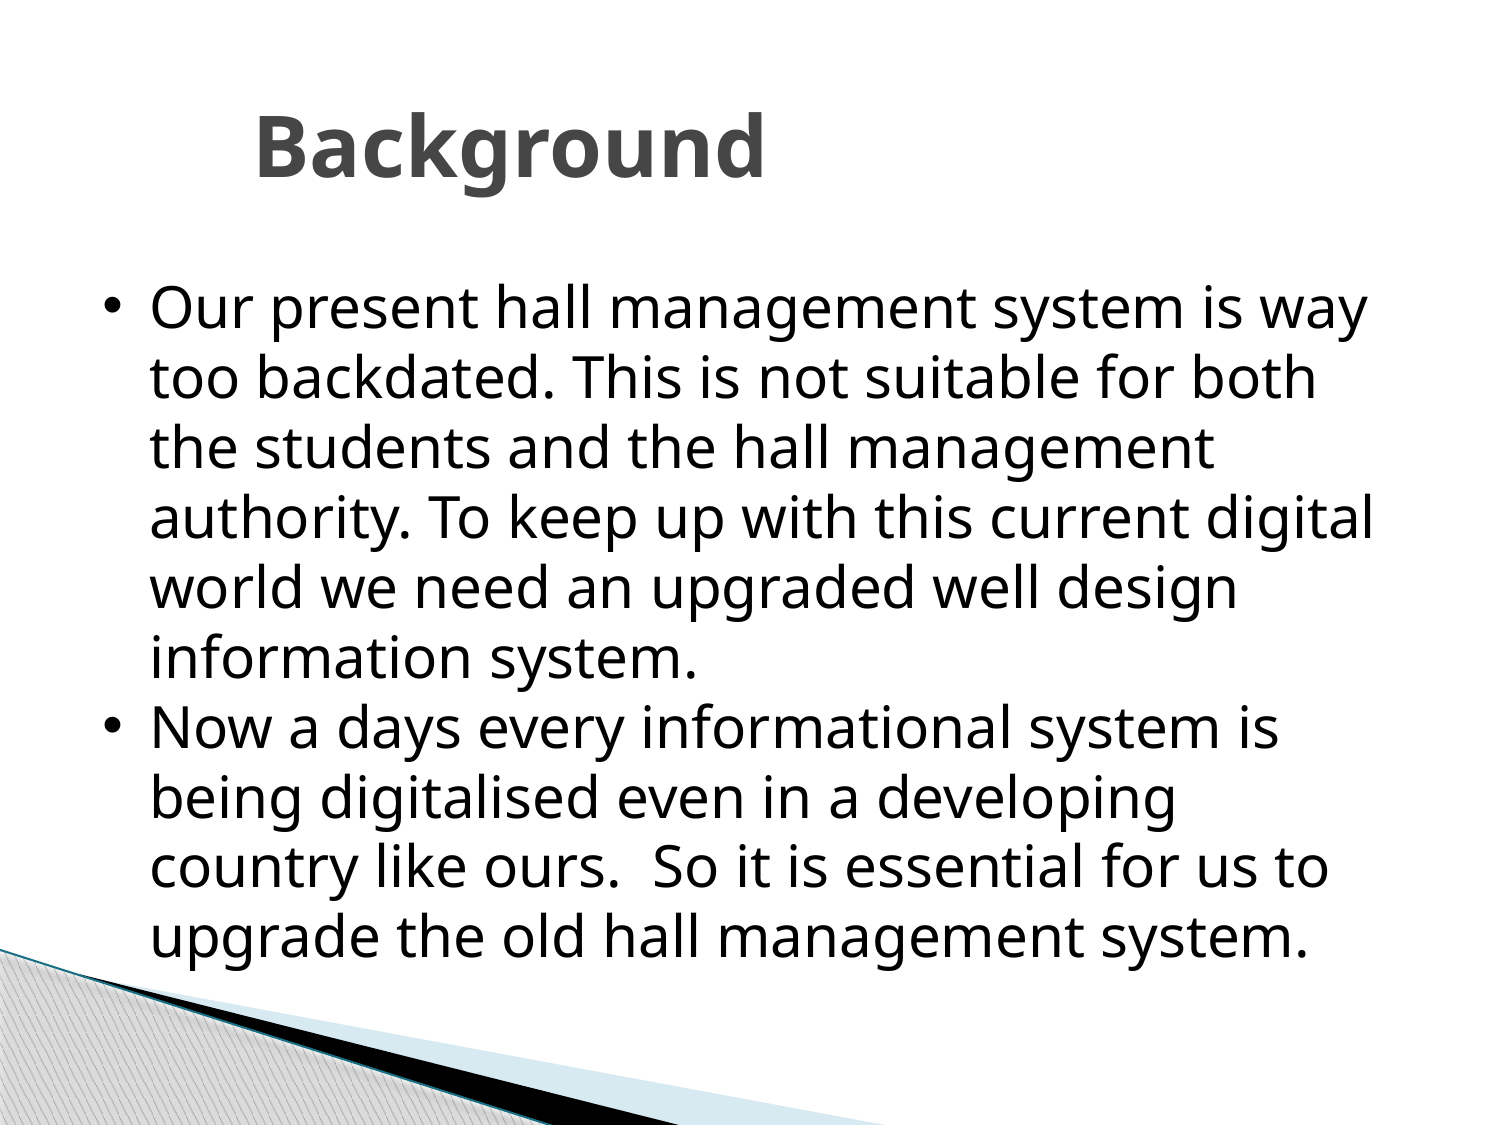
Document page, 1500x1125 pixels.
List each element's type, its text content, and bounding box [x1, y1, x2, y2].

title Background [237, 50, 1468, 238]
text_box Our present hall management system is way too backdated. This is not suitable for both the students and the hall management authority. To keep up with this current digital world we need an upgraded well design information system. Now a days every informational system is being digitalised even in a developing country like ours. So it is essential for us to upgrade the old hall management system. [87, 262, 1413, 977]
